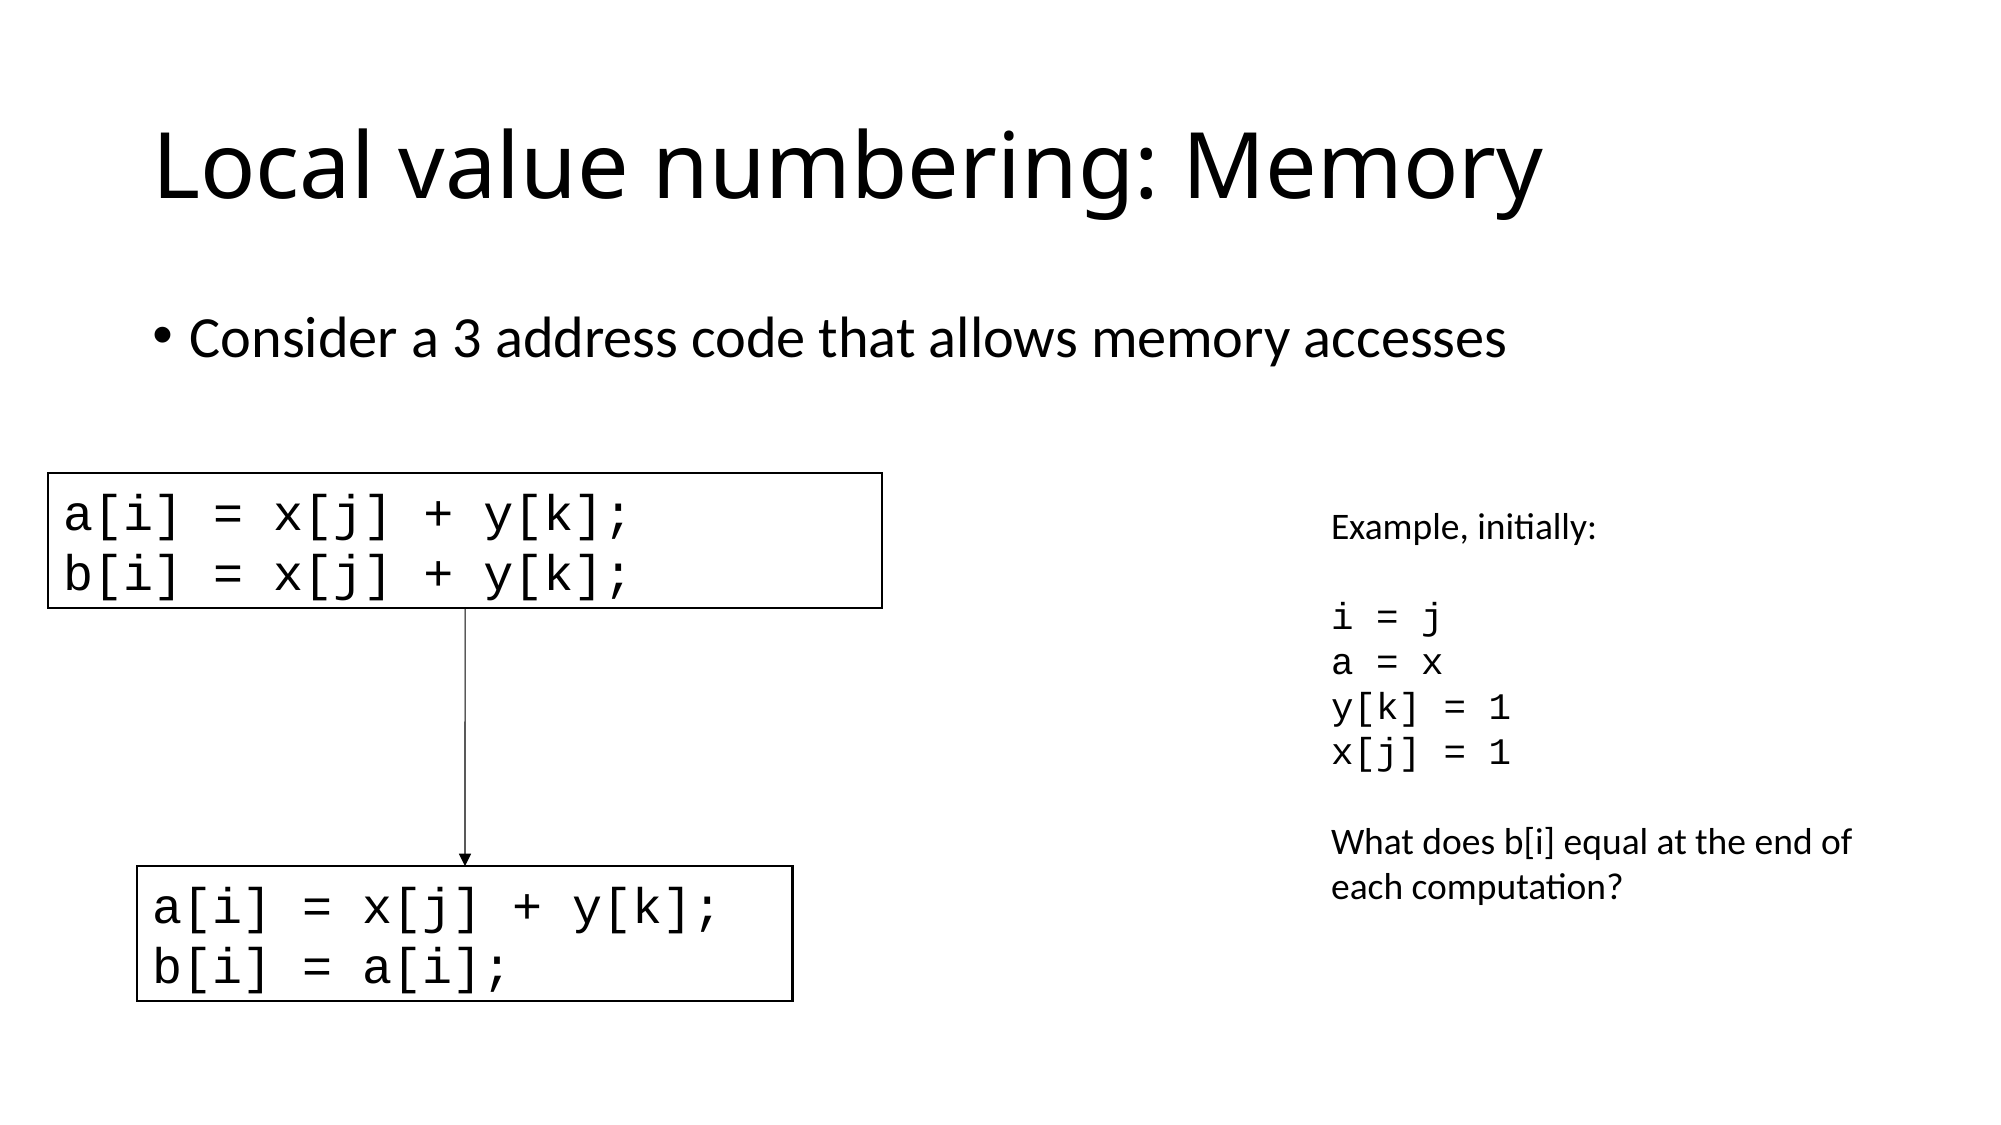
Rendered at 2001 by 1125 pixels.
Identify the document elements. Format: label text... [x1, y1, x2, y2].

title Local value numbering: Memory [137, 59, 1863, 278]
text_box Example, initially: i = j a = x y[k] = 1 x[j] = 1 What does b[i] equal at the end of each computation? [1316, 494, 1868, 915]
list Consider a 3 address code that allows memory accesses [137, 299, 1863, 423]
text_box a[i] = x[j] + y[k]; b[i] = x[j] + y[k]; [47, 472, 883, 609]
text_box a[i] = x[j] + y[k]; b[i] = a[i]; [136, 865, 794, 1002]
